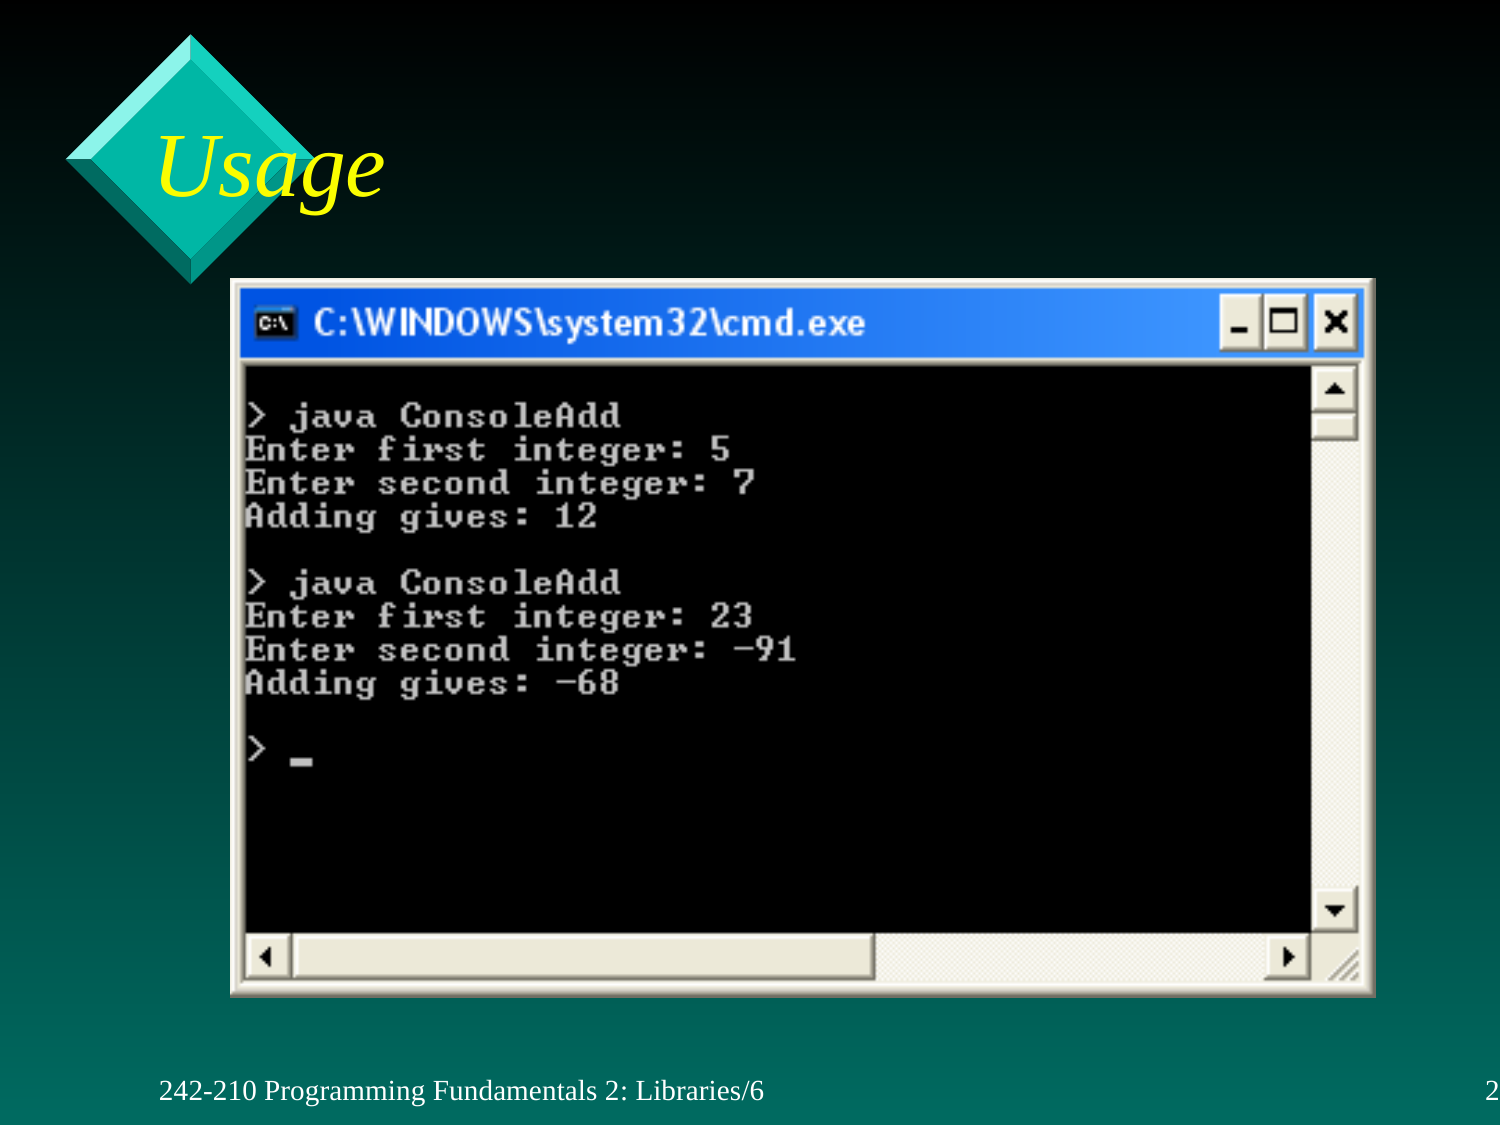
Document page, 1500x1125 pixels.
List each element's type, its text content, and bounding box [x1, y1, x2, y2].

title Usage [136, 68, 1415, 251]
picture [229, 278, 1377, 998]
